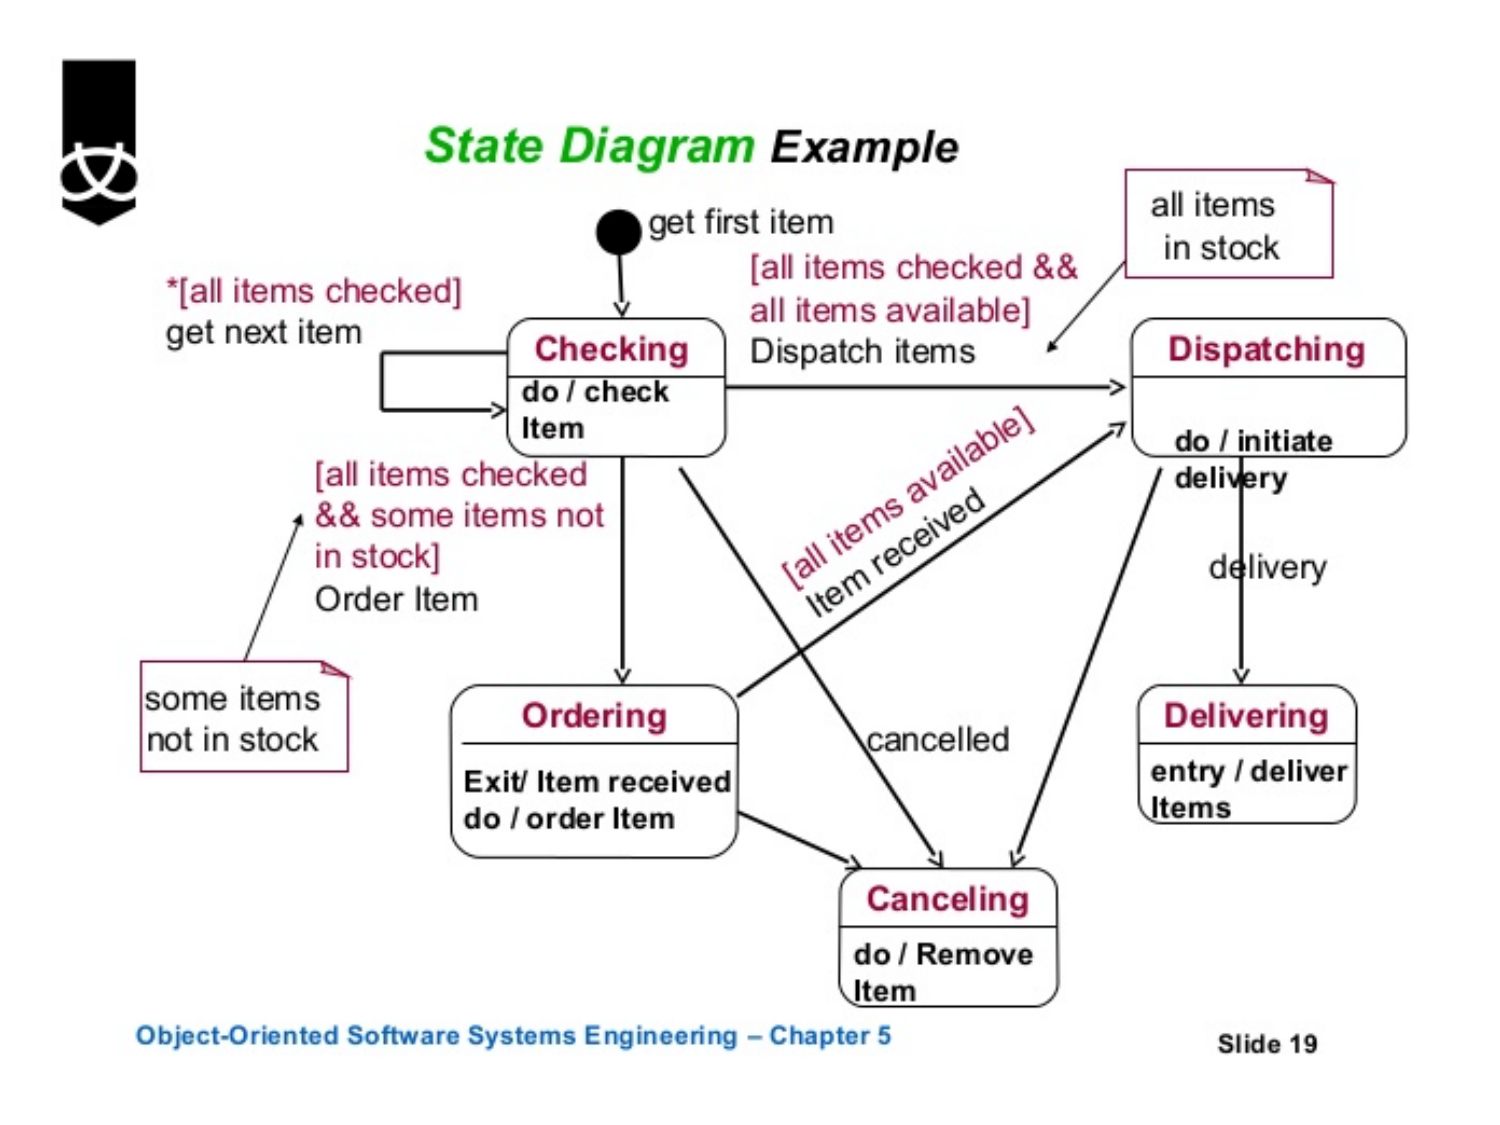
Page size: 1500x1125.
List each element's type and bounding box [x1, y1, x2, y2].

picture [50, 55, 1426, 1088]
